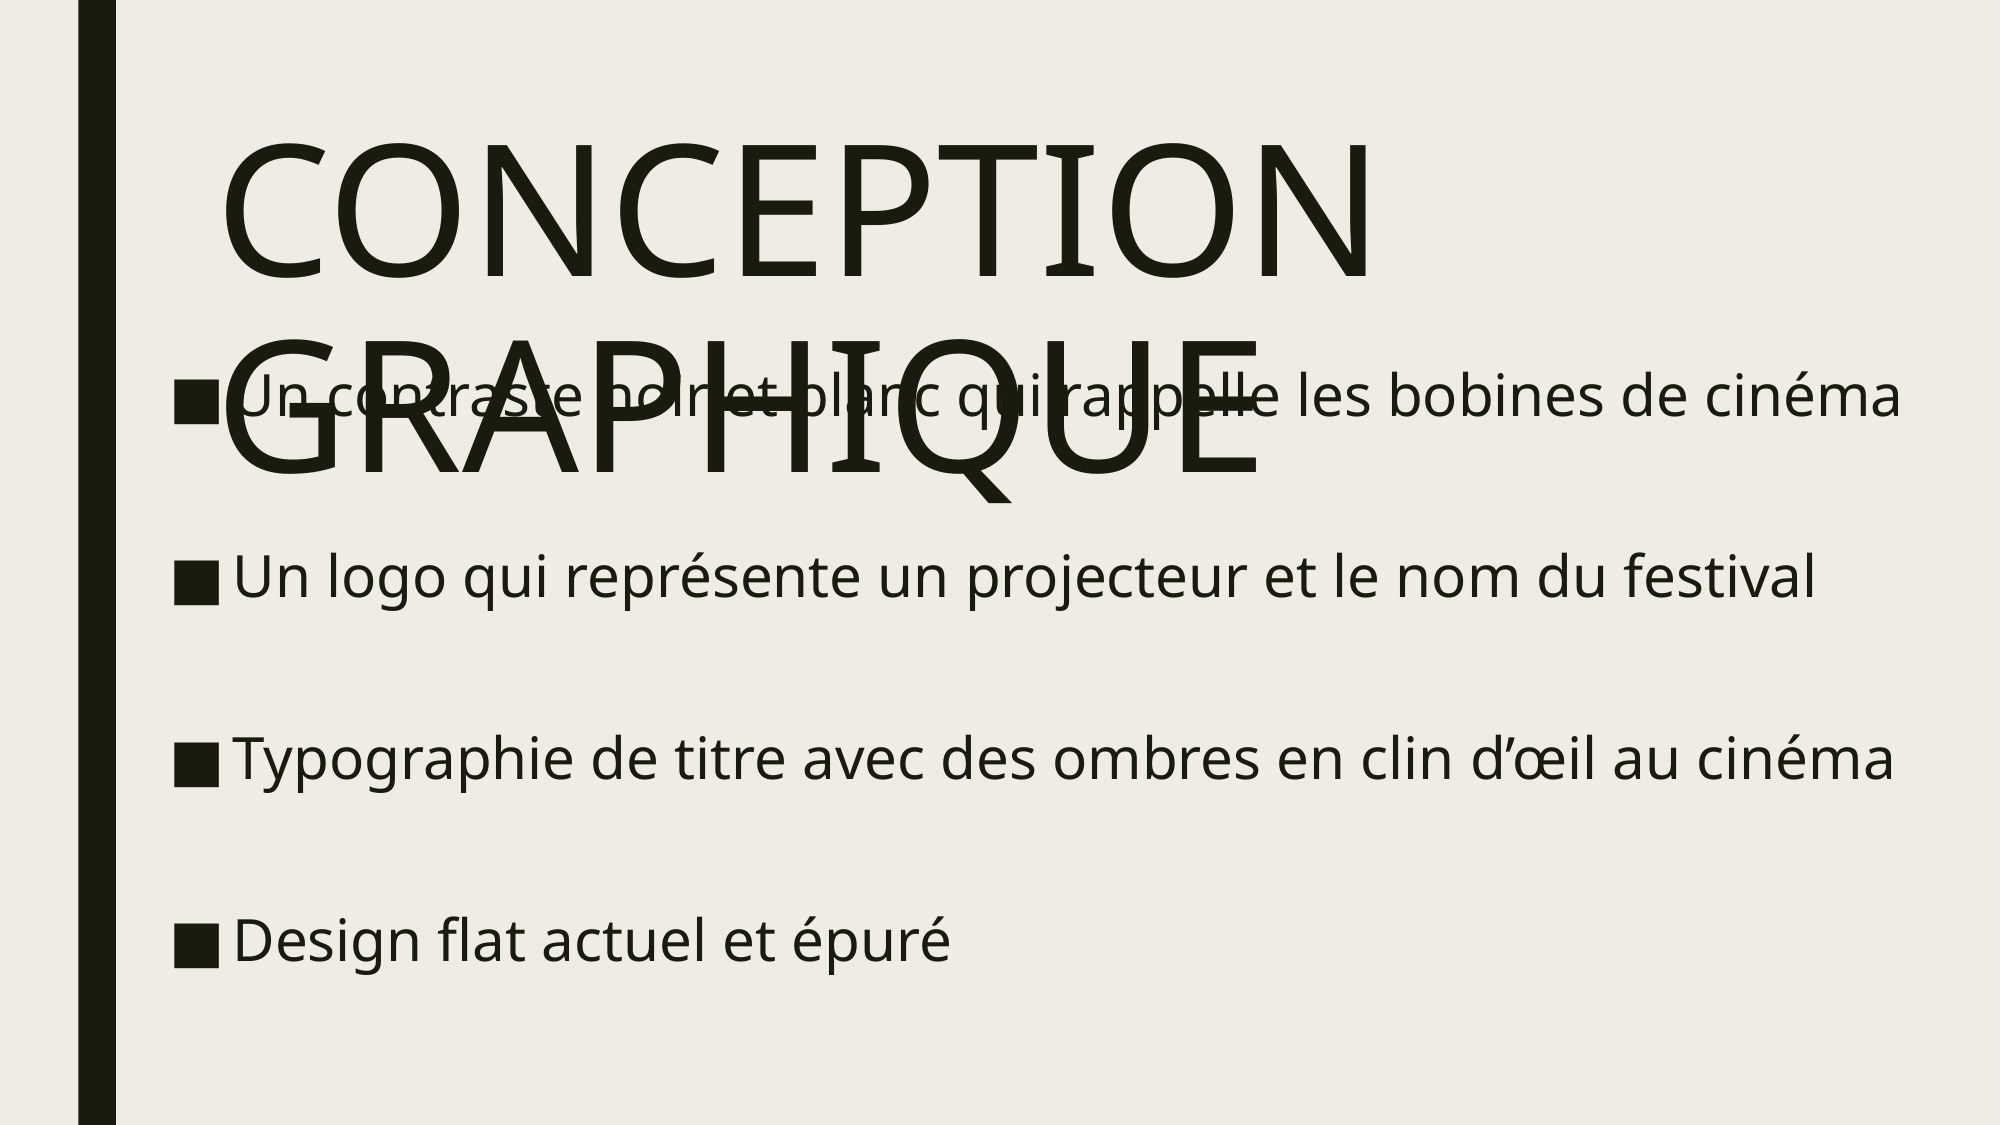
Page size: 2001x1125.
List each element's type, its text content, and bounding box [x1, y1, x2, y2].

list Un contraste noir et blanc qui rappelle les bobines de cinéma Un logo qui représente un projecteur et le nom du festival Typographie de titre avec des ombres en clin d’œil au cinéma Design flat actuel et épuré [154, 356, 1955, 1068]
title CONCEPTION GRAPHIQUE [200, 112, 1775, 356]
